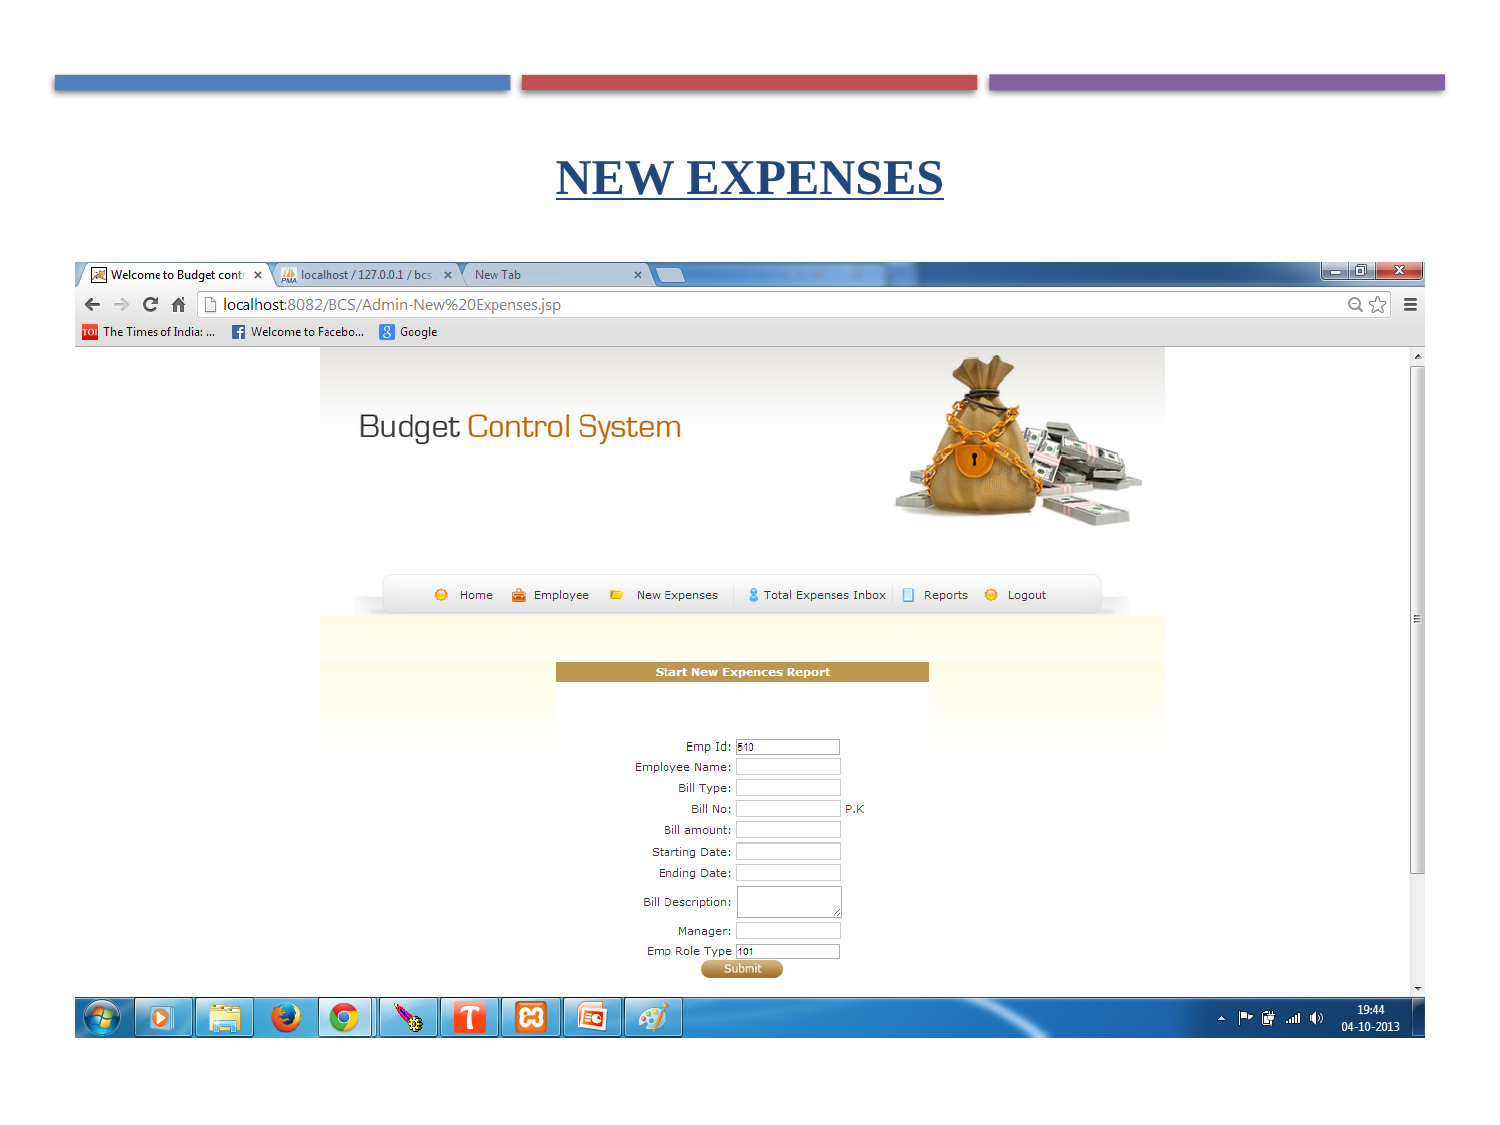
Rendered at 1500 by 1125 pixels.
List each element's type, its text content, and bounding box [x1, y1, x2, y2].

text_box NEW EXPENSES [74, 137, 1425, 213]
picture [74, 261, 1426, 1038]
